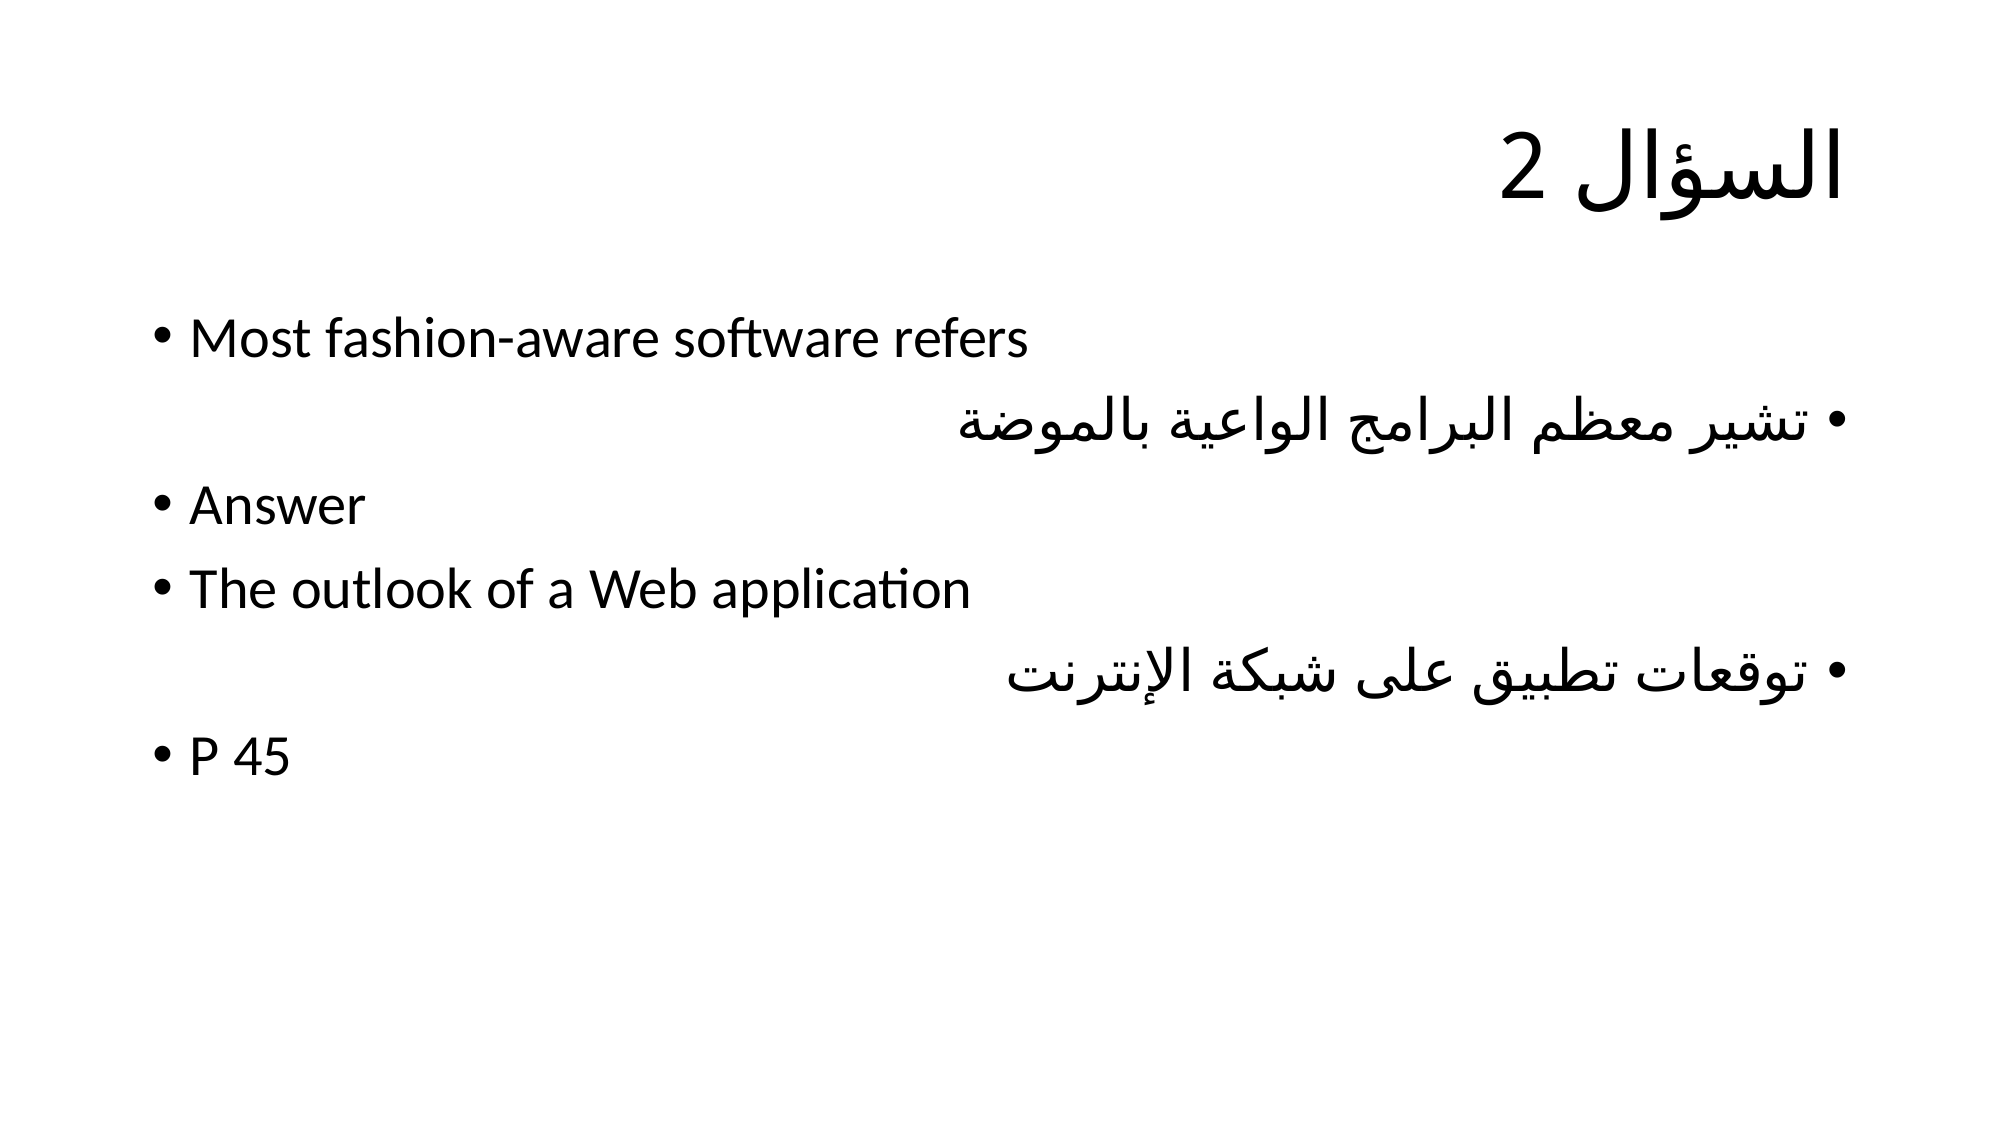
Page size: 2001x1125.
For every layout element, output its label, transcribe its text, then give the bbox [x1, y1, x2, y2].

title السؤال 2 [137, 59, 1863, 278]
list Most fashion-aware software refers تشير معظم البرامج الواعية بالموضة Answer The outlook of a Web application توقعات تطبيق على شبكة الإنترنت P 45 [137, 299, 1863, 1014]
